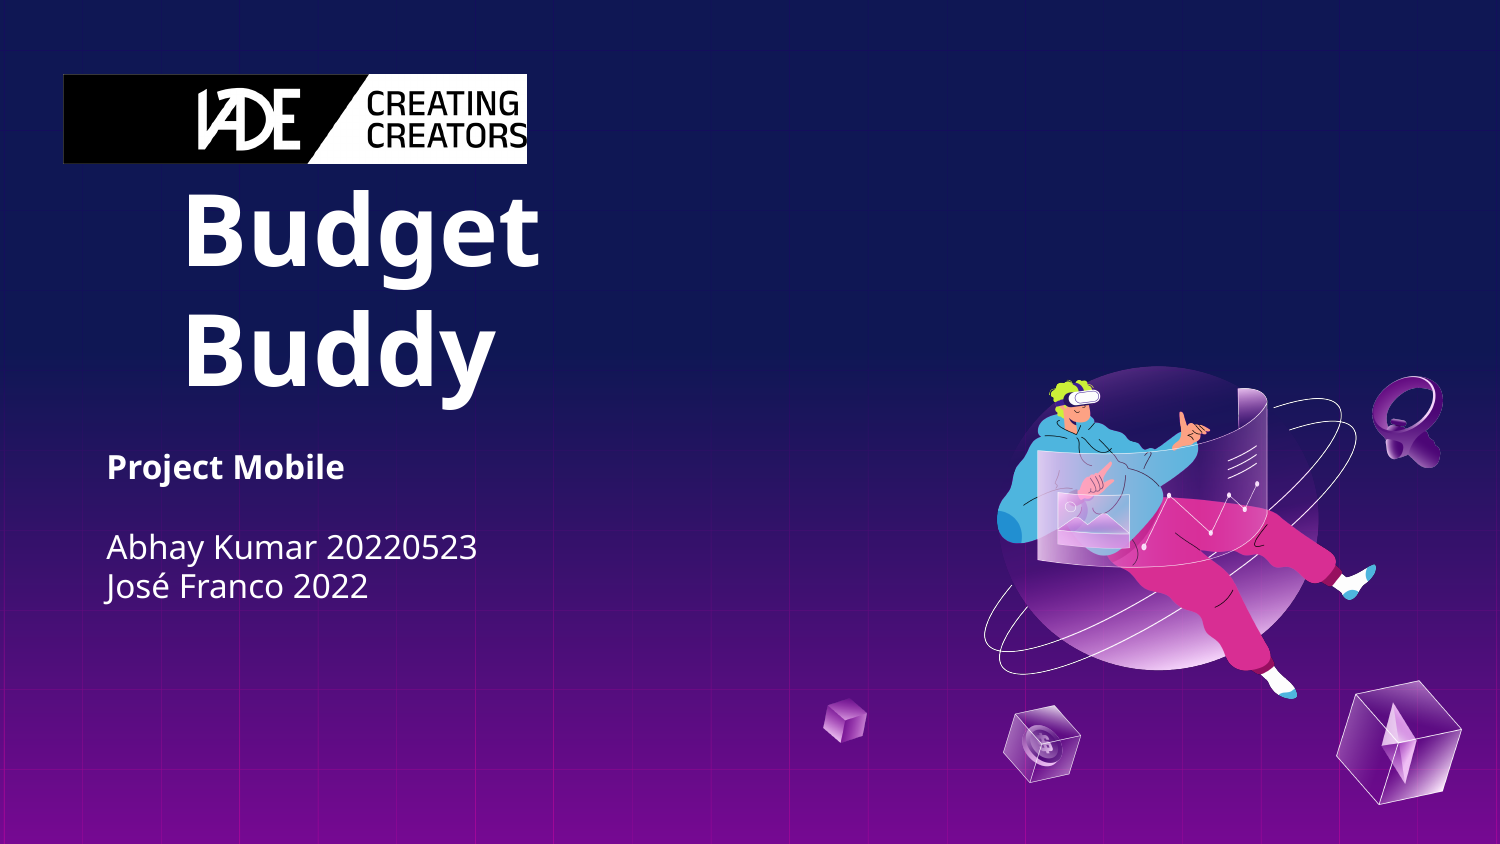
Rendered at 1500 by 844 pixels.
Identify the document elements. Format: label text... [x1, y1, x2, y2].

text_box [822, 375, 1462, 805]
picture [0, 0, 1500, 844]
title Budget Buddy [165, 305, 880, 422]
subtitle Project Mobile Abhay Kumar 20220523 José Franco 2022 [91, 430, 500, 635]
